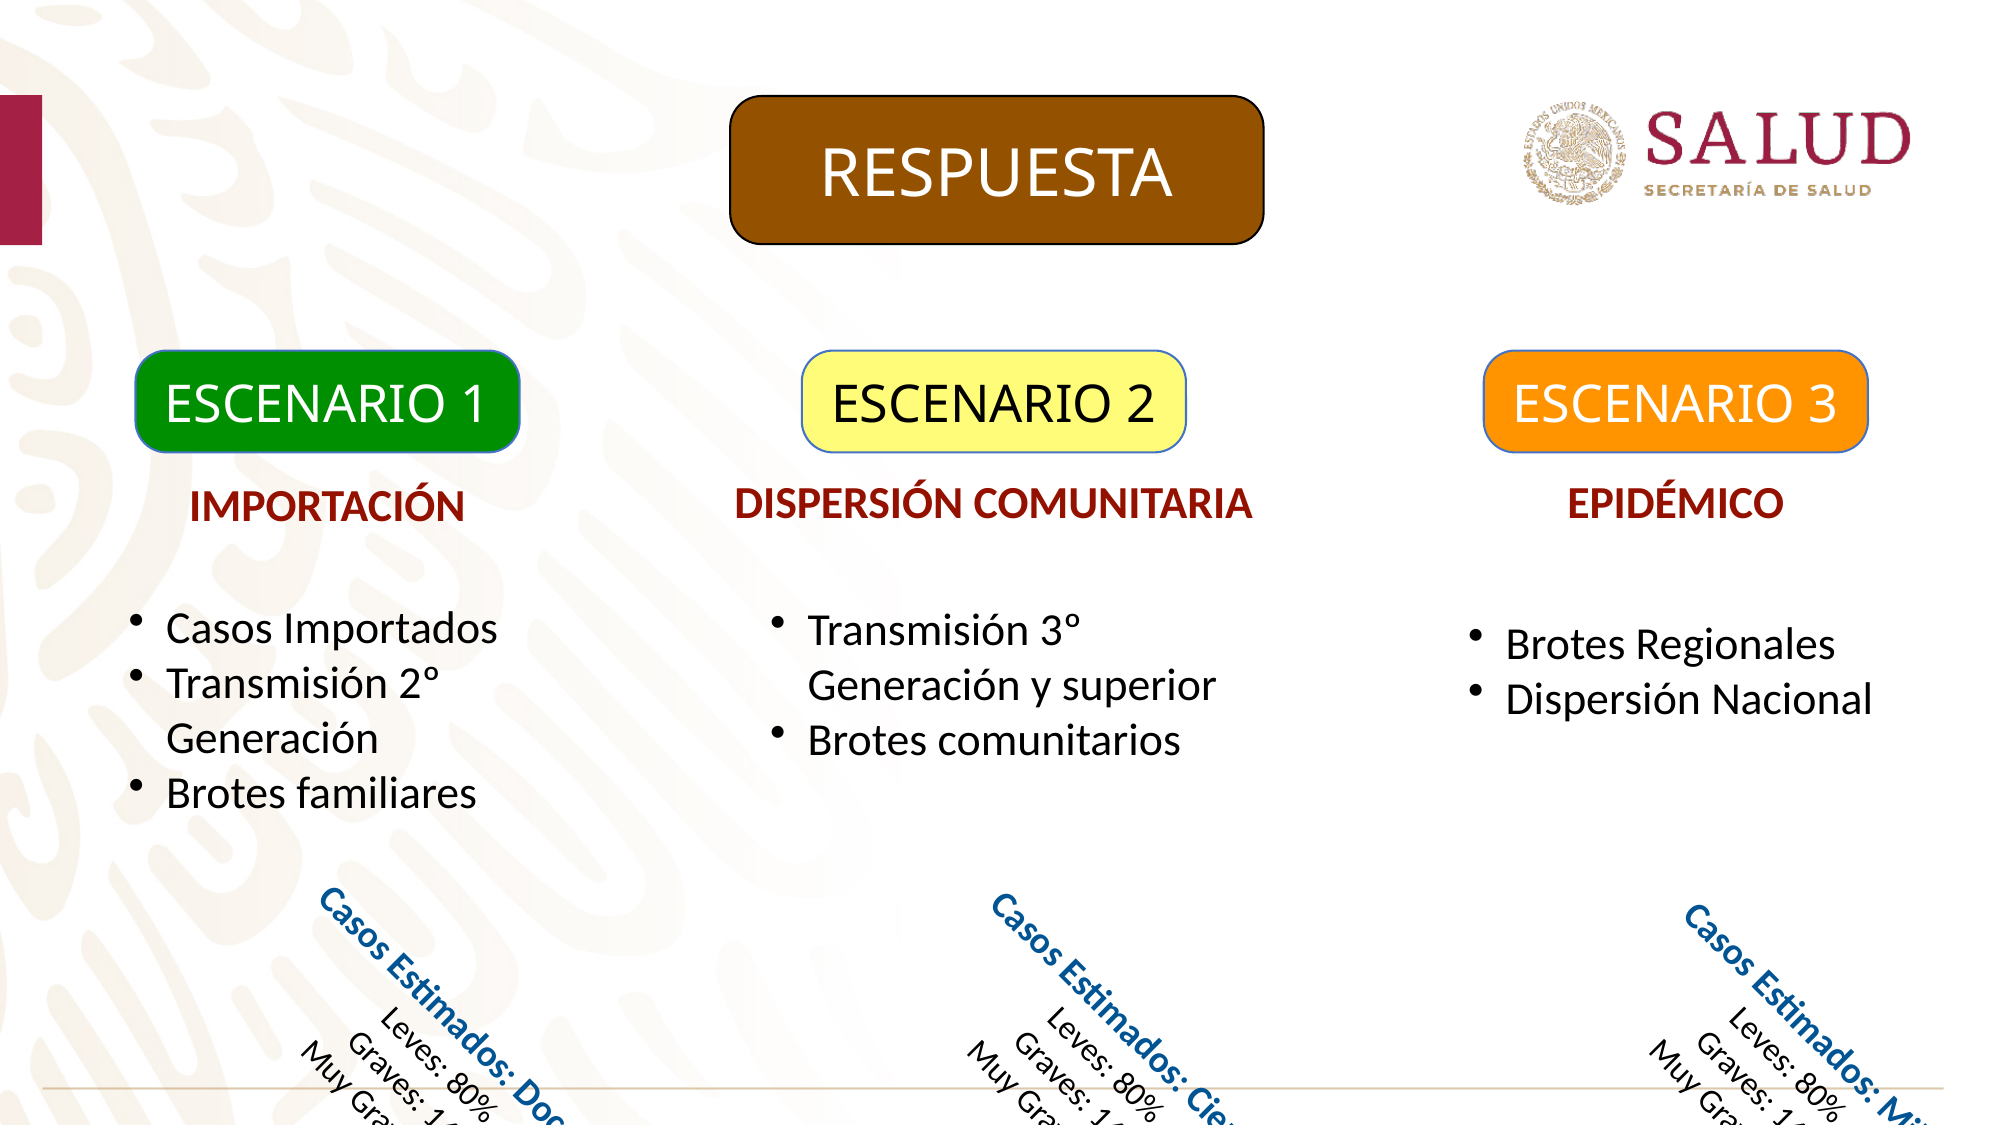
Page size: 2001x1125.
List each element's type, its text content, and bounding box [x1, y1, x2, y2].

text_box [324, 971, 1882, 1125]
picture [0, 0, 2001, 1125]
picture [1072, 965, 1082, 971]
text_box Brotes Regionales Dispersión Nacional [1460, 606, 1882, 731]
text_box IMPORTACIÓN [181, 468, 474, 538]
text_box ESCENARIO 1 [135, 350, 520, 453]
text_box DISPERSIÓN COMUNITARIA [726, 464, 1262, 535]
text_box RESPUESTA [730, 96, 1264, 245]
text_box Casos Importados Transmisión 2º Generación Brotes familiares [121, 590, 534, 826]
text_box ESCENARIO 2 [801, 350, 1187, 453]
text_box ESCENARIO 3 [1483, 350, 1868, 453]
picture [393, 966, 402, 971]
picture [1882, 1104, 1905, 1125]
text_box Transmisión 3º Generación y superior Brotes comunitarios [762, 592, 1232, 773]
text_box EPIDÉMICO [1559, 464, 1792, 535]
